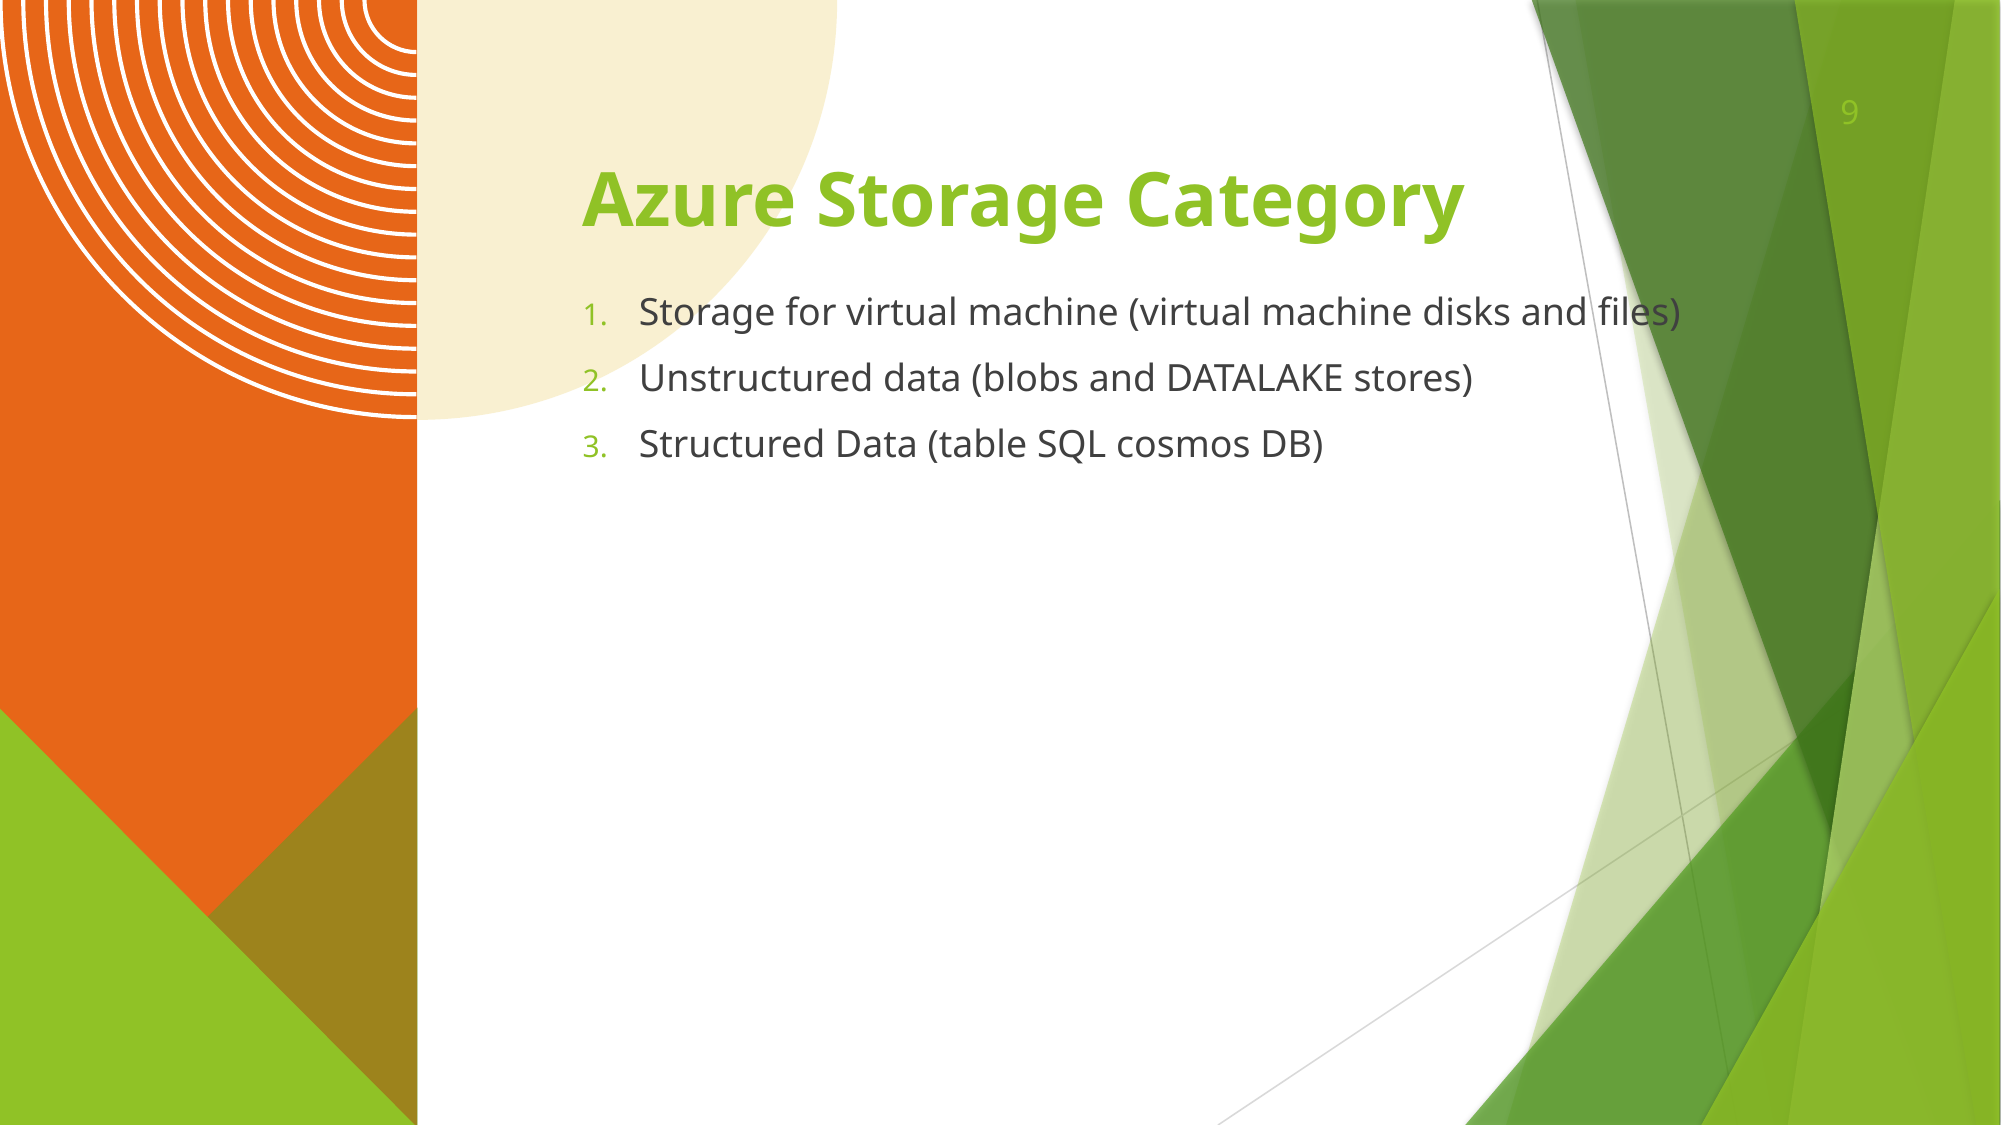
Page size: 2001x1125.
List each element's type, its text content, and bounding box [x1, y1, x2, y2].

slide_number 9 [1699, 75, 1875, 153]
title Azure Storage Category [567, 121, 1892, 242]
list Storage for virtual machine (virtual machine disks and files) Unstructured data (blobs and DATALAKE stores) Structured Data (table SQL cosmos DB) [567, 288, 1892, 952]
